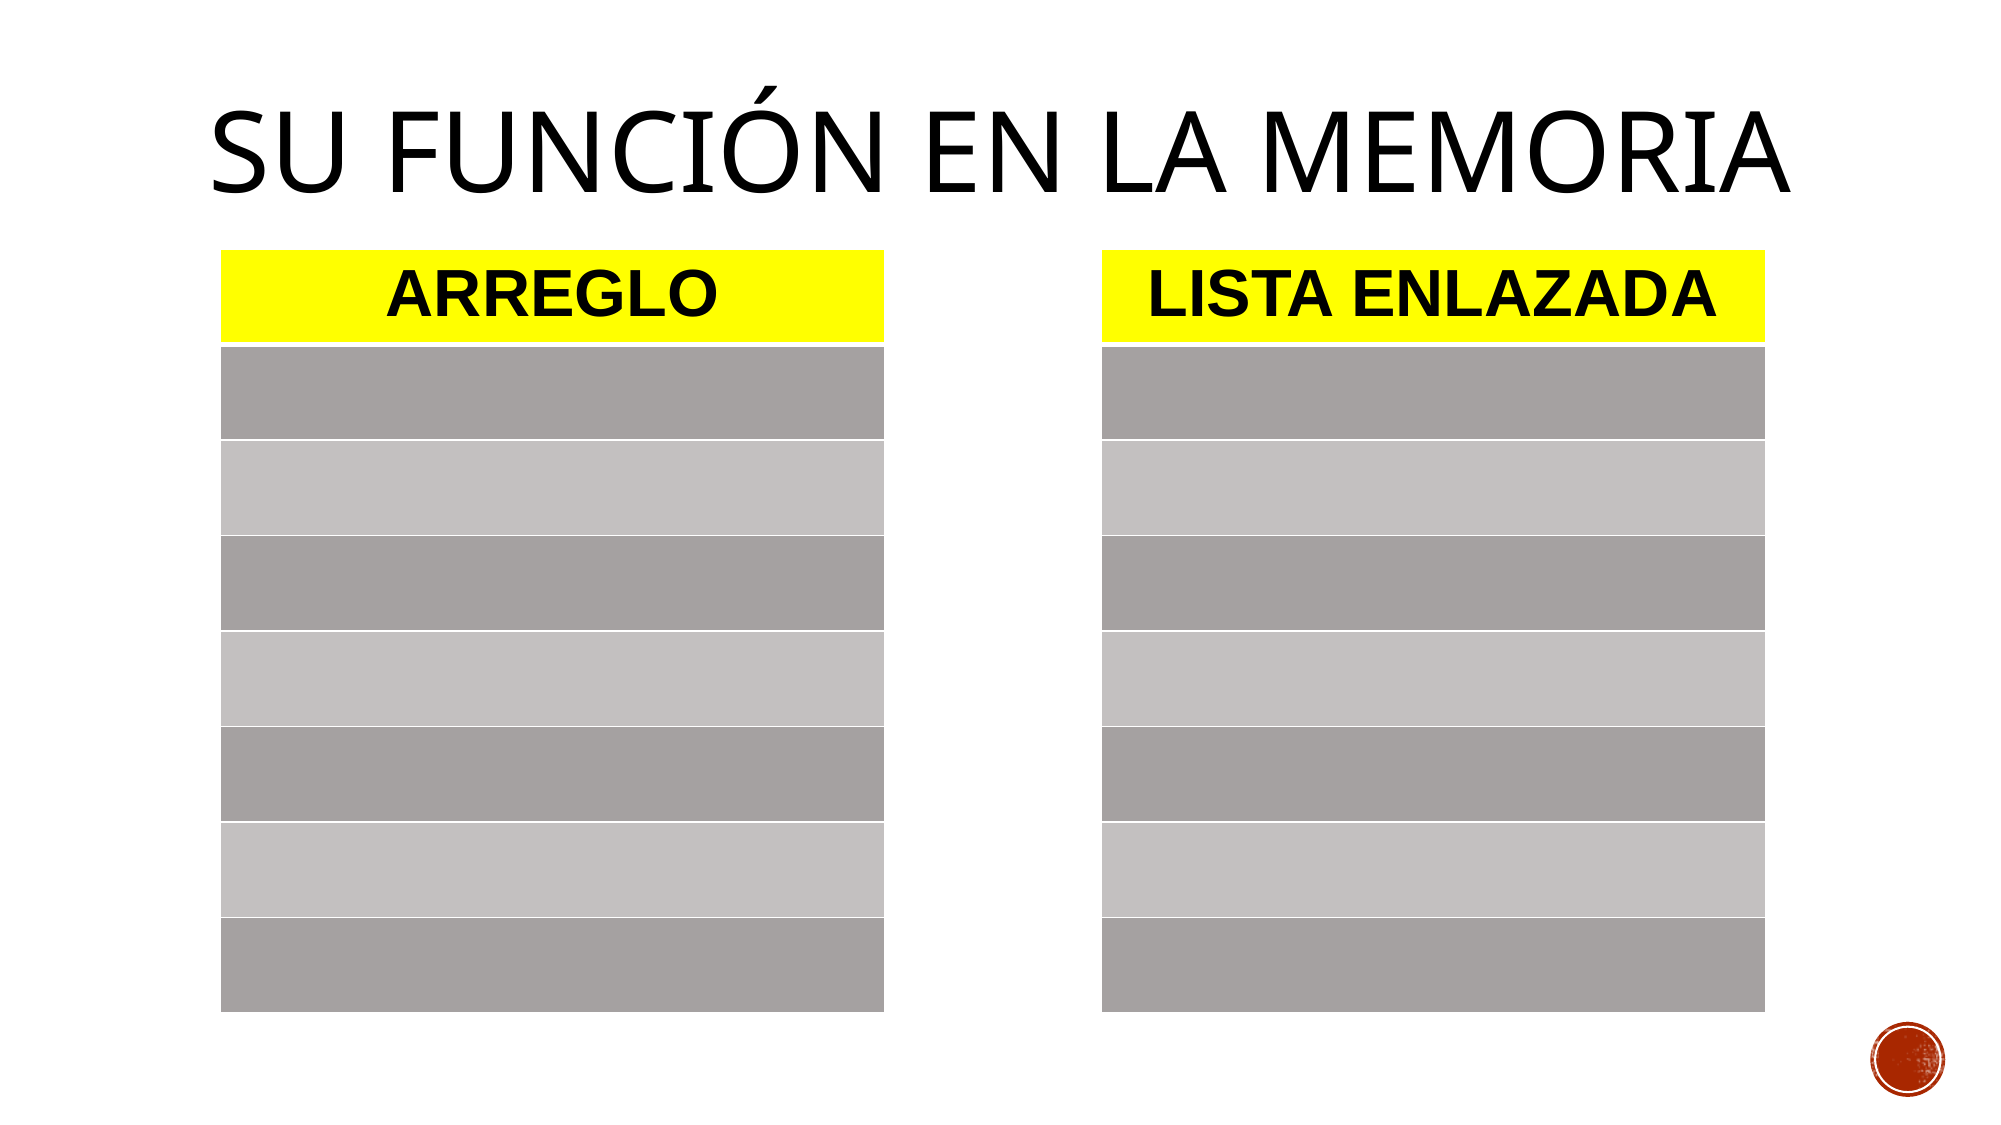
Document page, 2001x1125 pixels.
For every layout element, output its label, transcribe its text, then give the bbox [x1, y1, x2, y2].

table_cell [221, 347, 884, 439]
table_cell [221, 727, 884, 821]
table_cell [1102, 536, 1765, 630]
table_cell [1102, 727, 1765, 821]
table_header ARREGLO [221, 250, 884, 342]
table_cell [221, 632, 884, 726]
table_header LISTA ENLAZADA [1102, 250, 1765, 342]
table_cell [221, 918, 884, 1012]
title SU FUNCIÓN EN LA MEMORIA [175, 79, 1826, 234]
table_cell [221, 823, 884, 917]
picture [1870, 1021, 1946, 1097]
table_cell [1102, 347, 1765, 439]
table_cell [1102, 823, 1765, 917]
table_cell [1102, 918, 1765, 1012]
table_cell [1102, 632, 1765, 726]
table_cell [221, 441, 884, 535]
table_cell [221, 536, 884, 630]
table_cell [1102, 441, 1765, 535]
